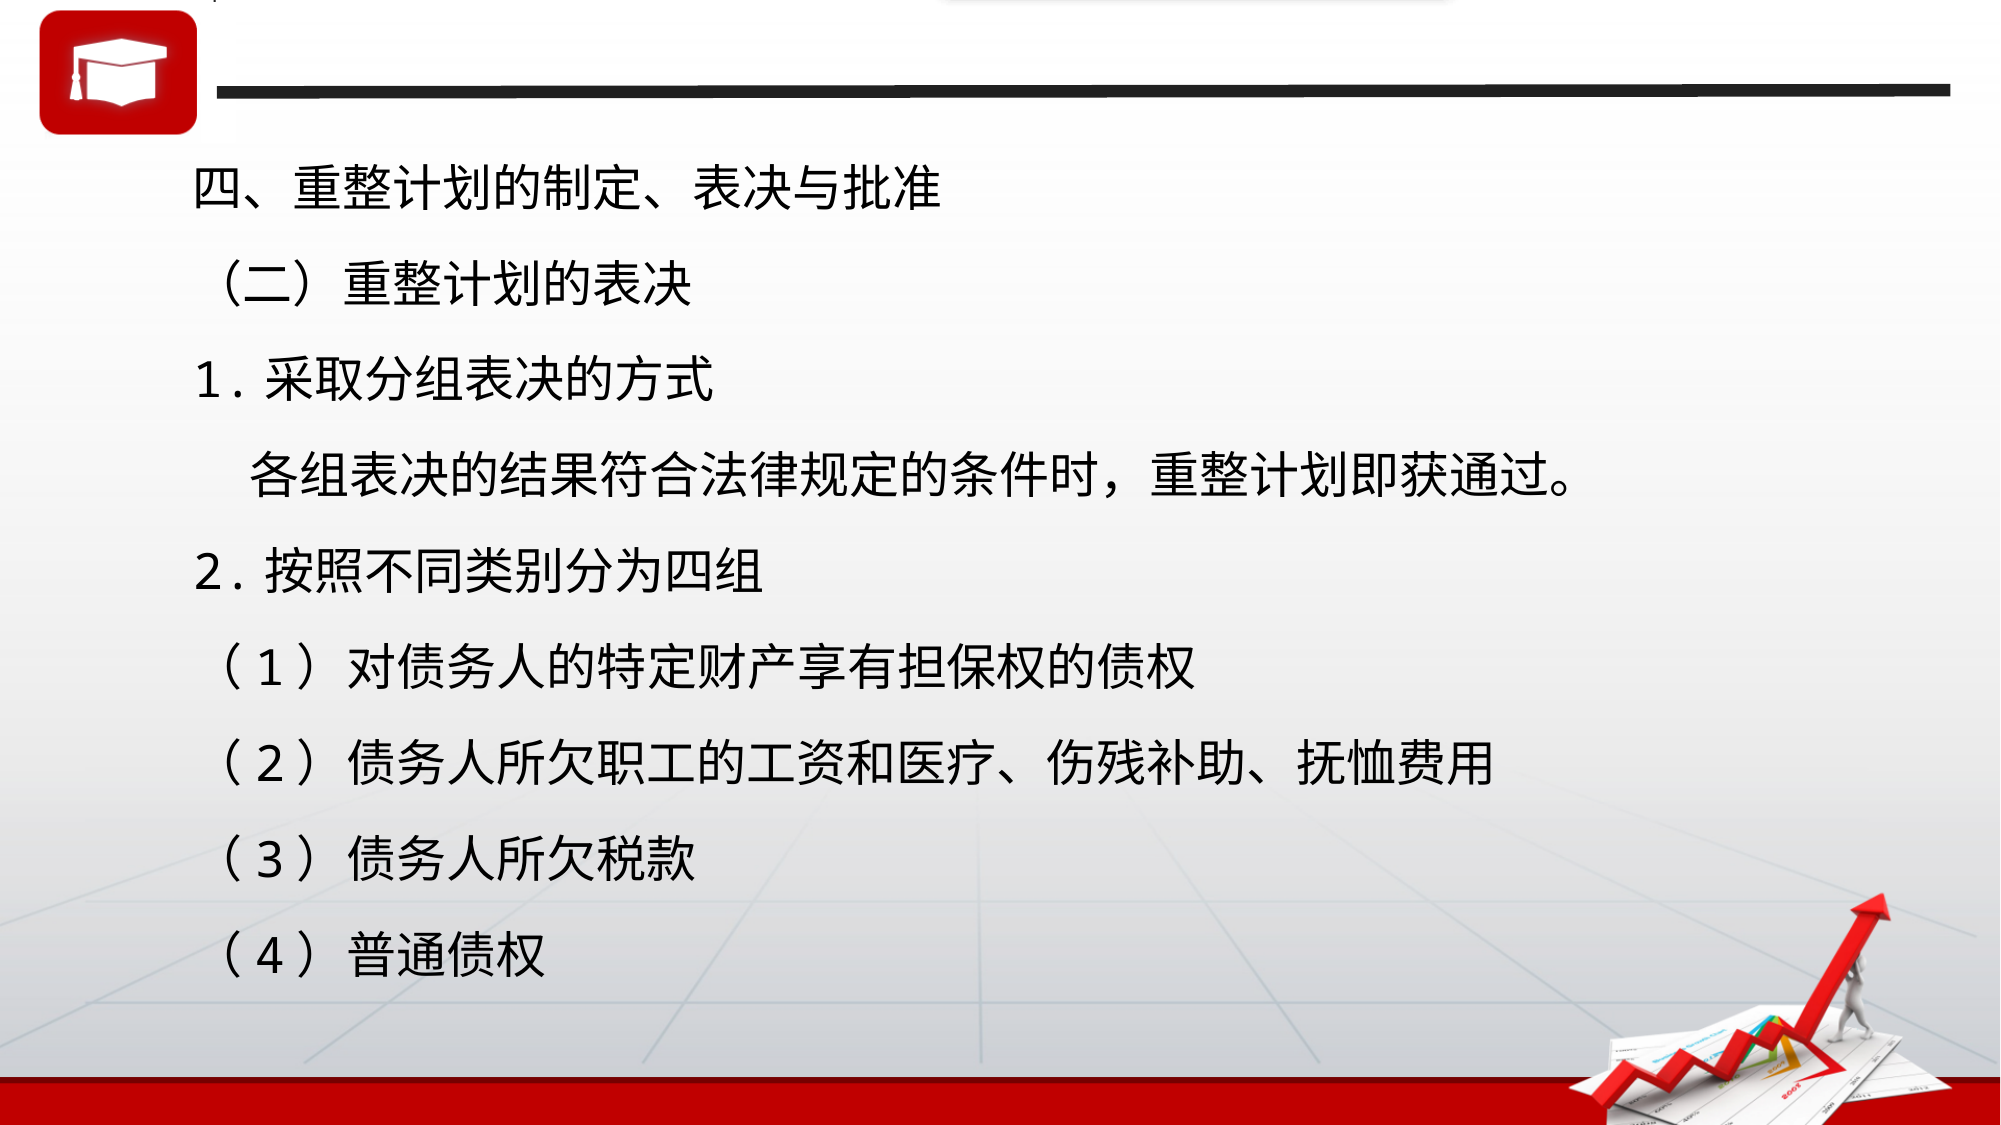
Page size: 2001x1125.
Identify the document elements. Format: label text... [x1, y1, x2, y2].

list 四、重整计划的制定、表决与批准 （二）重整计划的表决 1.采取分组表决的方式 各组表决的结果符合法律规定的条件时，重整计划即获通过。 2.按照不同类别分为四组 （1）对债务人的特定财产享有担保权的债权 （2）债务人所欠职工的工资和医疗、伤残补助、抚恤费用 （3）债务人所欠税款 （4）普通债权 [178, 133, 1904, 848]
picture [0, 0, 2001, 1125]
